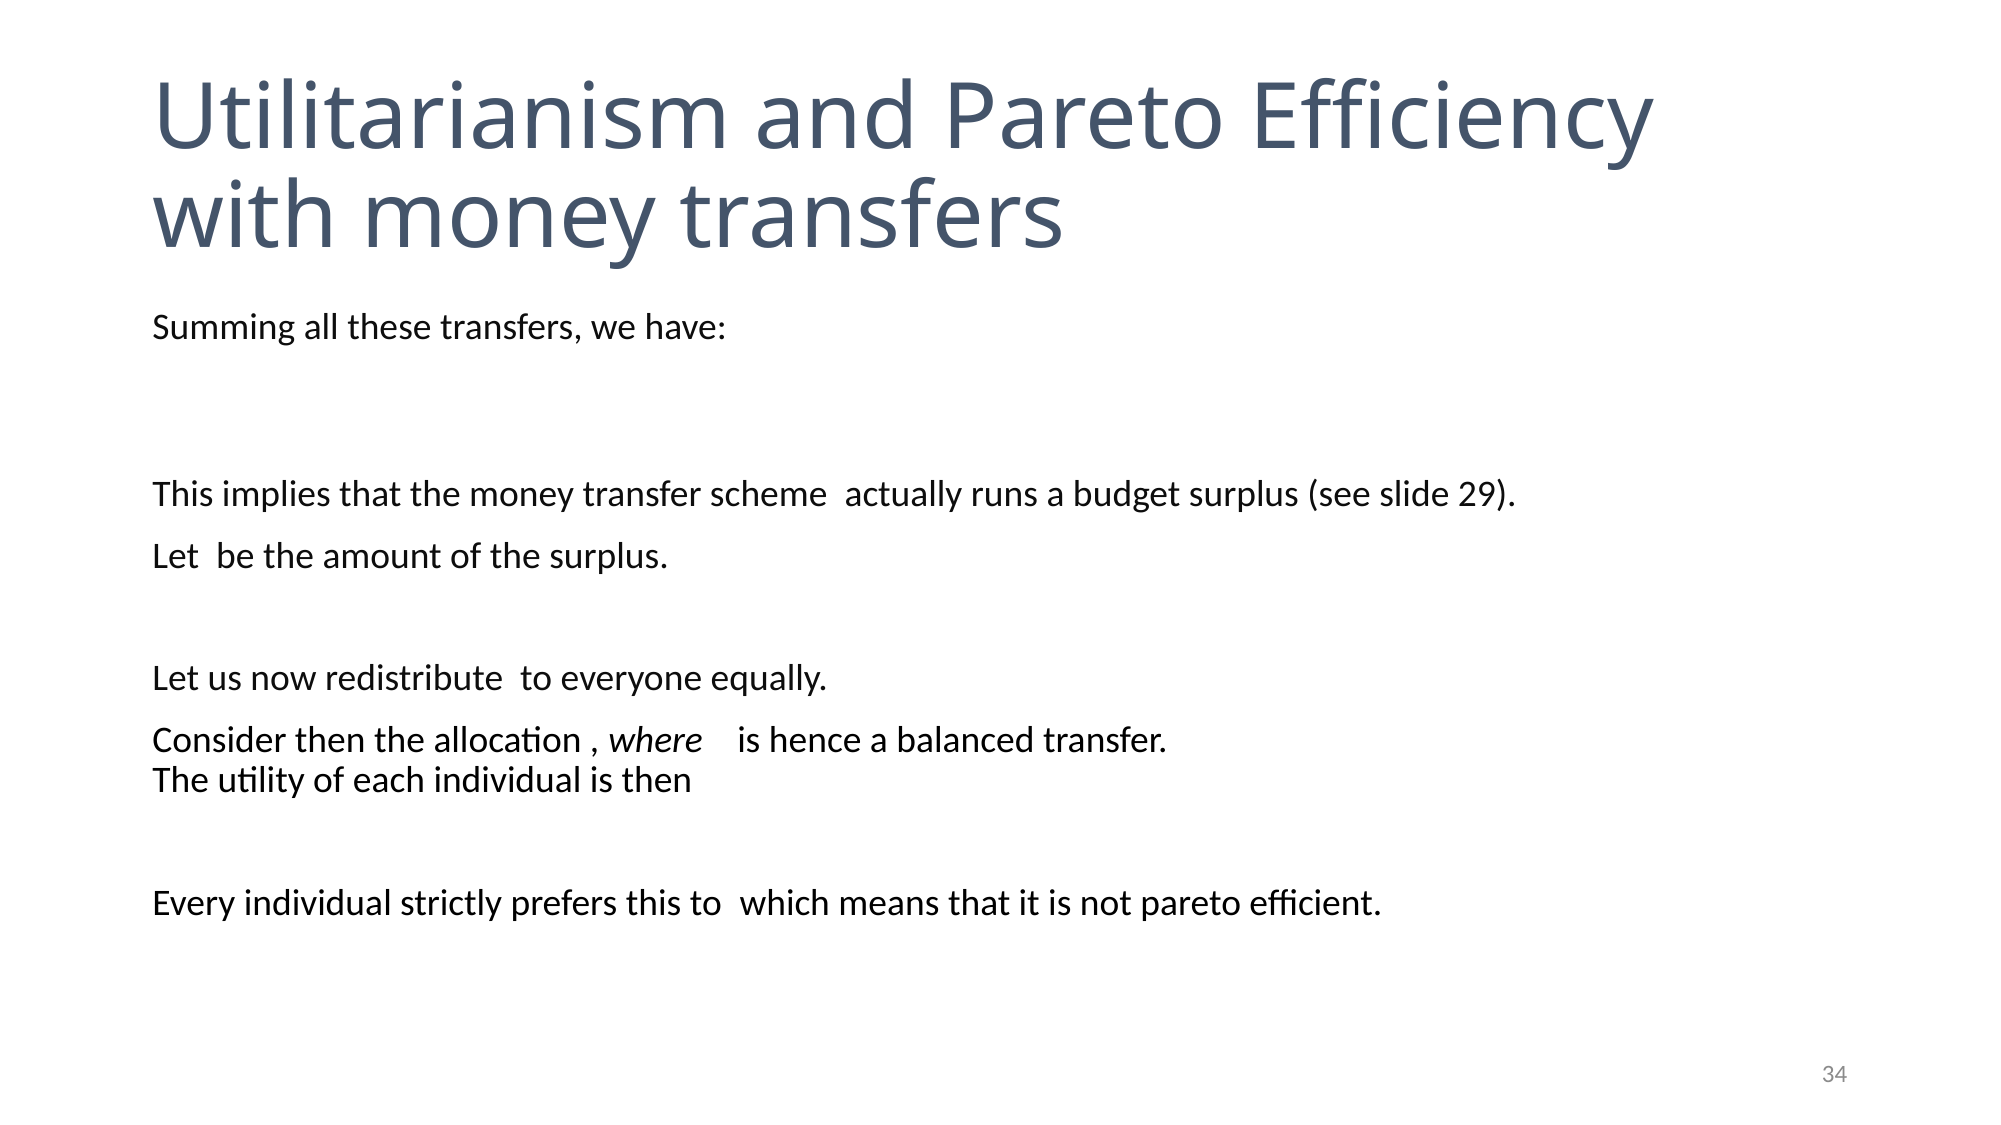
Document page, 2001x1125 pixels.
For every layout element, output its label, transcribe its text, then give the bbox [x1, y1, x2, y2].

slide_number 34 [1412, 1042, 1863, 1103]
title Utilitarianism and Pareto Efficiency with money transfers [137, 59, 1863, 278]
